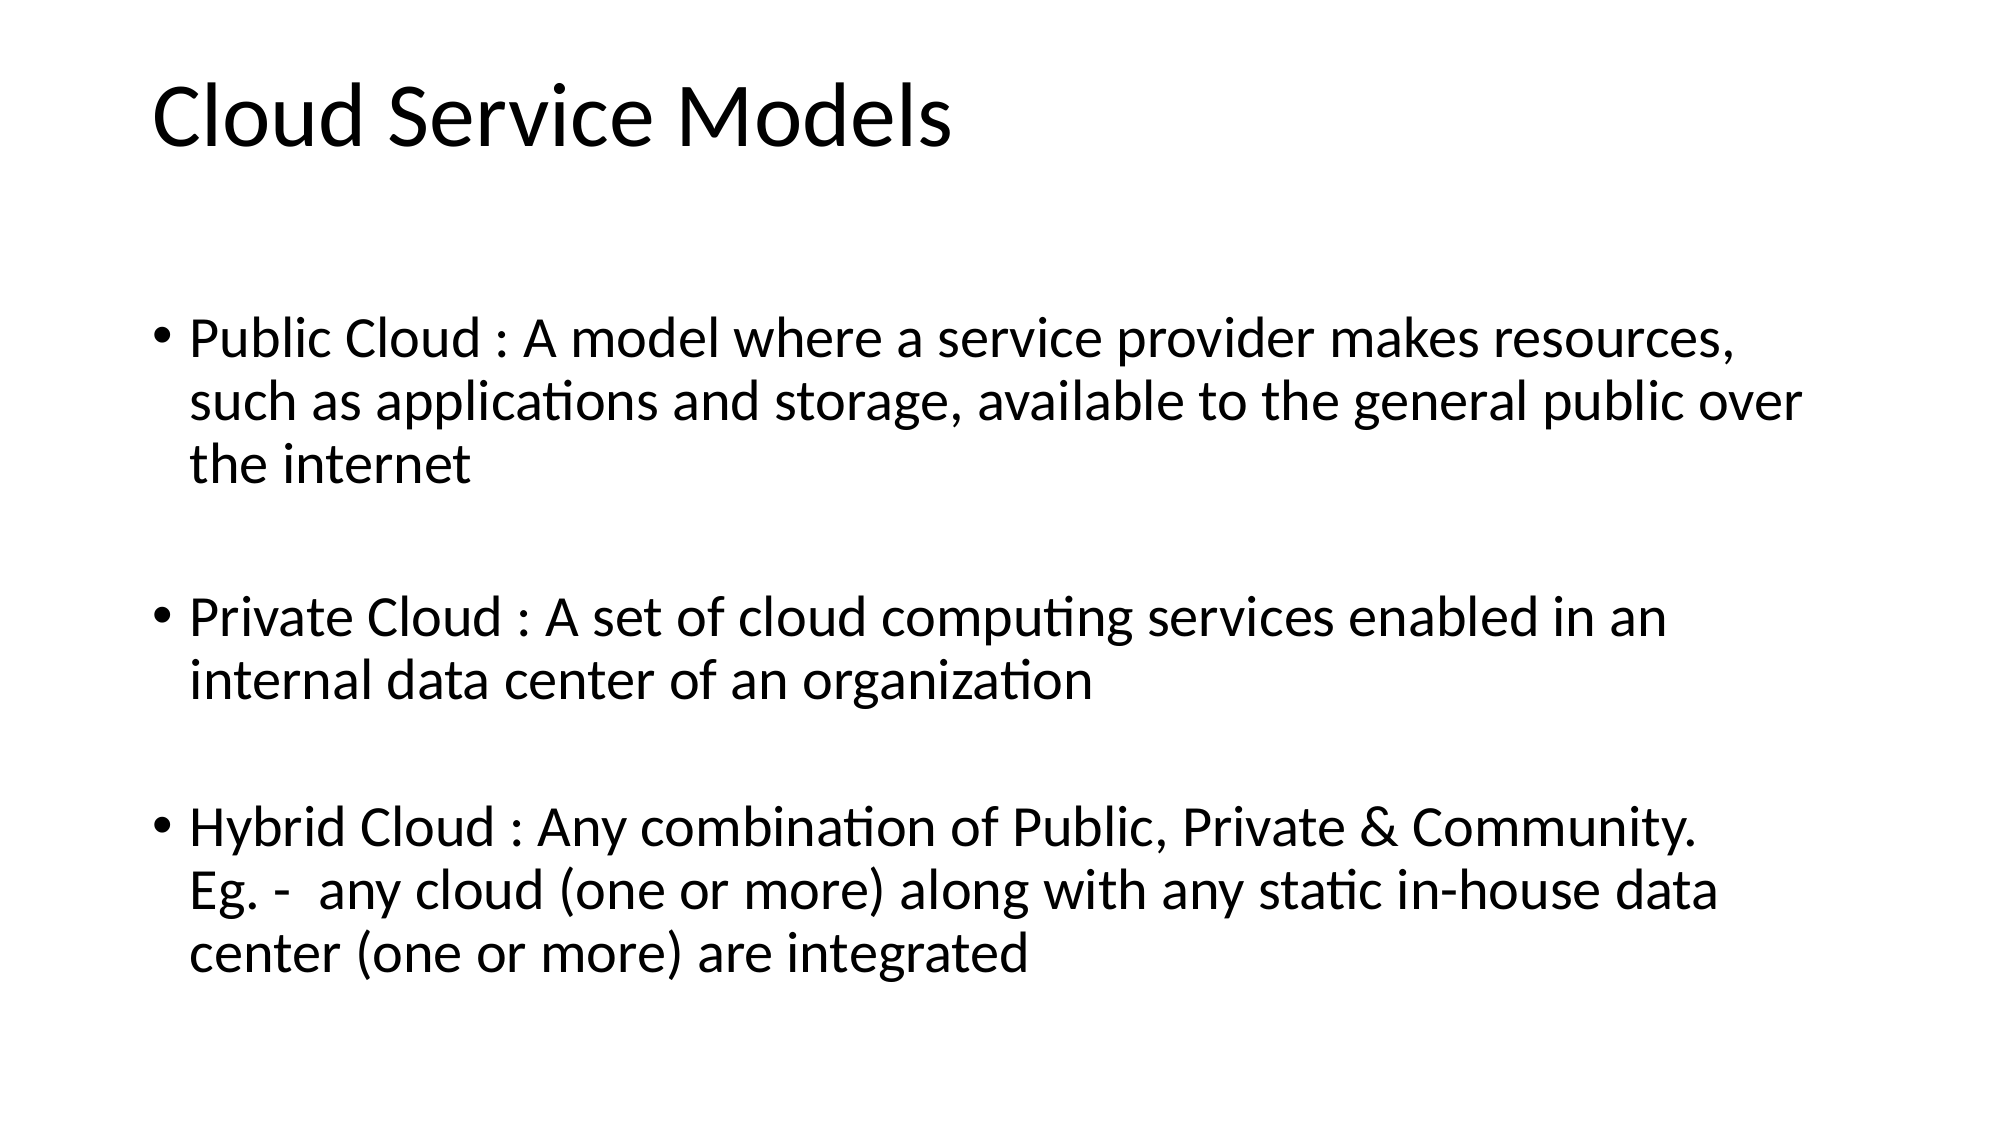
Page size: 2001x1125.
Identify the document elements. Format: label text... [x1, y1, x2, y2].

text_box Cloud Service Models [137, 59, 1863, 278]
text_box Public Cloud : A model where a service provider makes resources, such as applications and storage, available to the general public over the internet Private Cloud : A set of cloud computing services enabled in an internal data center of an organization Hybrid Cloud : Any combination of Public, Private & Community. Eg. - any cloud (one or more) along with any static in-house data center (one or more) are integrated [137, 299, 1863, 1014]
